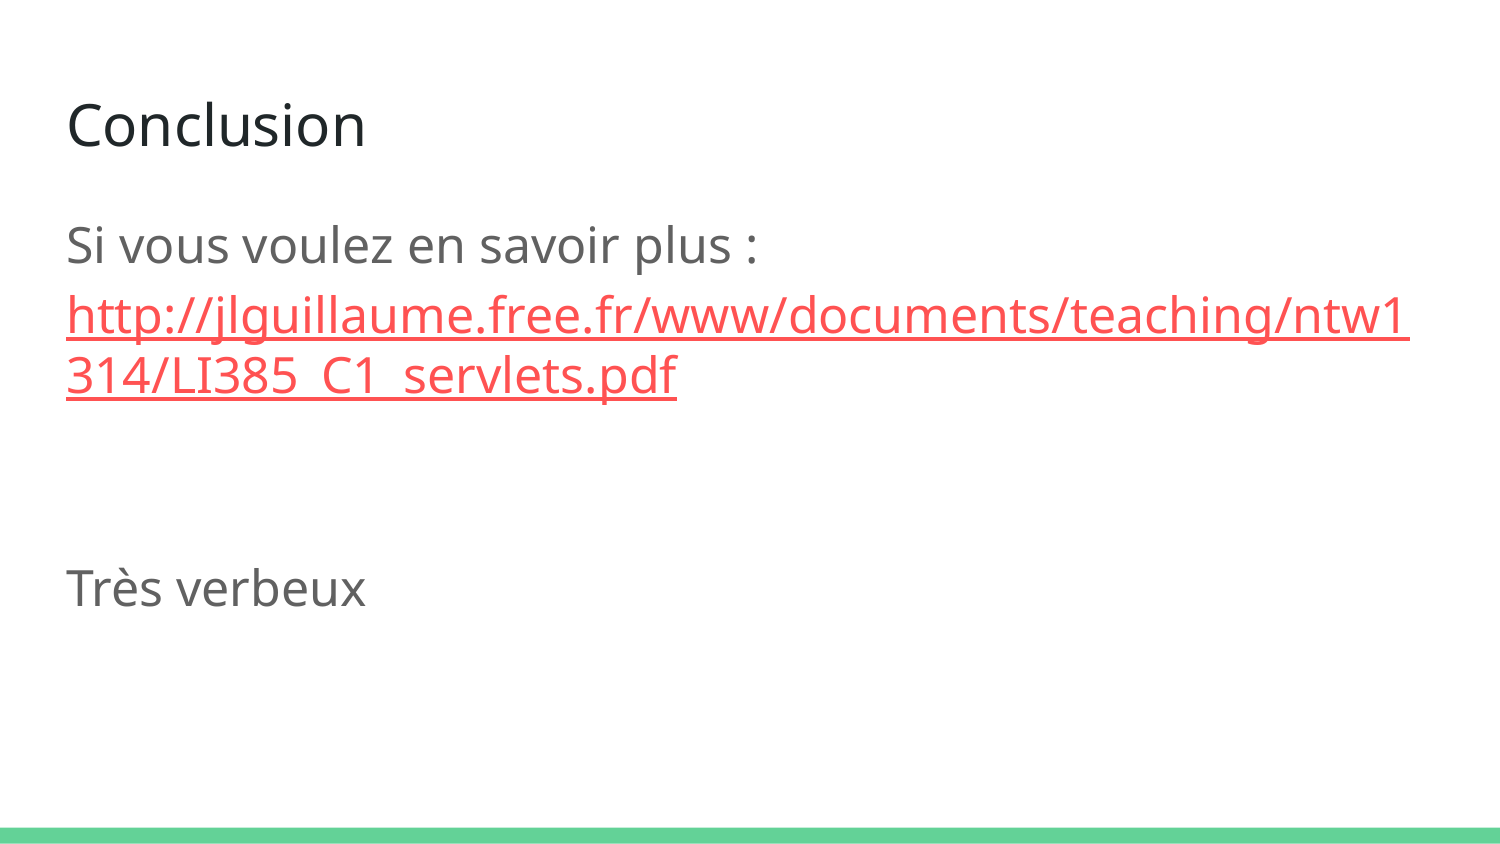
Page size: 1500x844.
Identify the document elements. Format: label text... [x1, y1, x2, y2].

list Si vous voulez en savoir plus : http://jlguillaume.free.fr/www/documents/teaching/ntw1314/LI385_C1_servlets.pdf Très verbeux A ne pas utiliser directement pour le projet ! [51, 189, 1449, 750]
title Conclusion [51, 72, 1449, 167]
